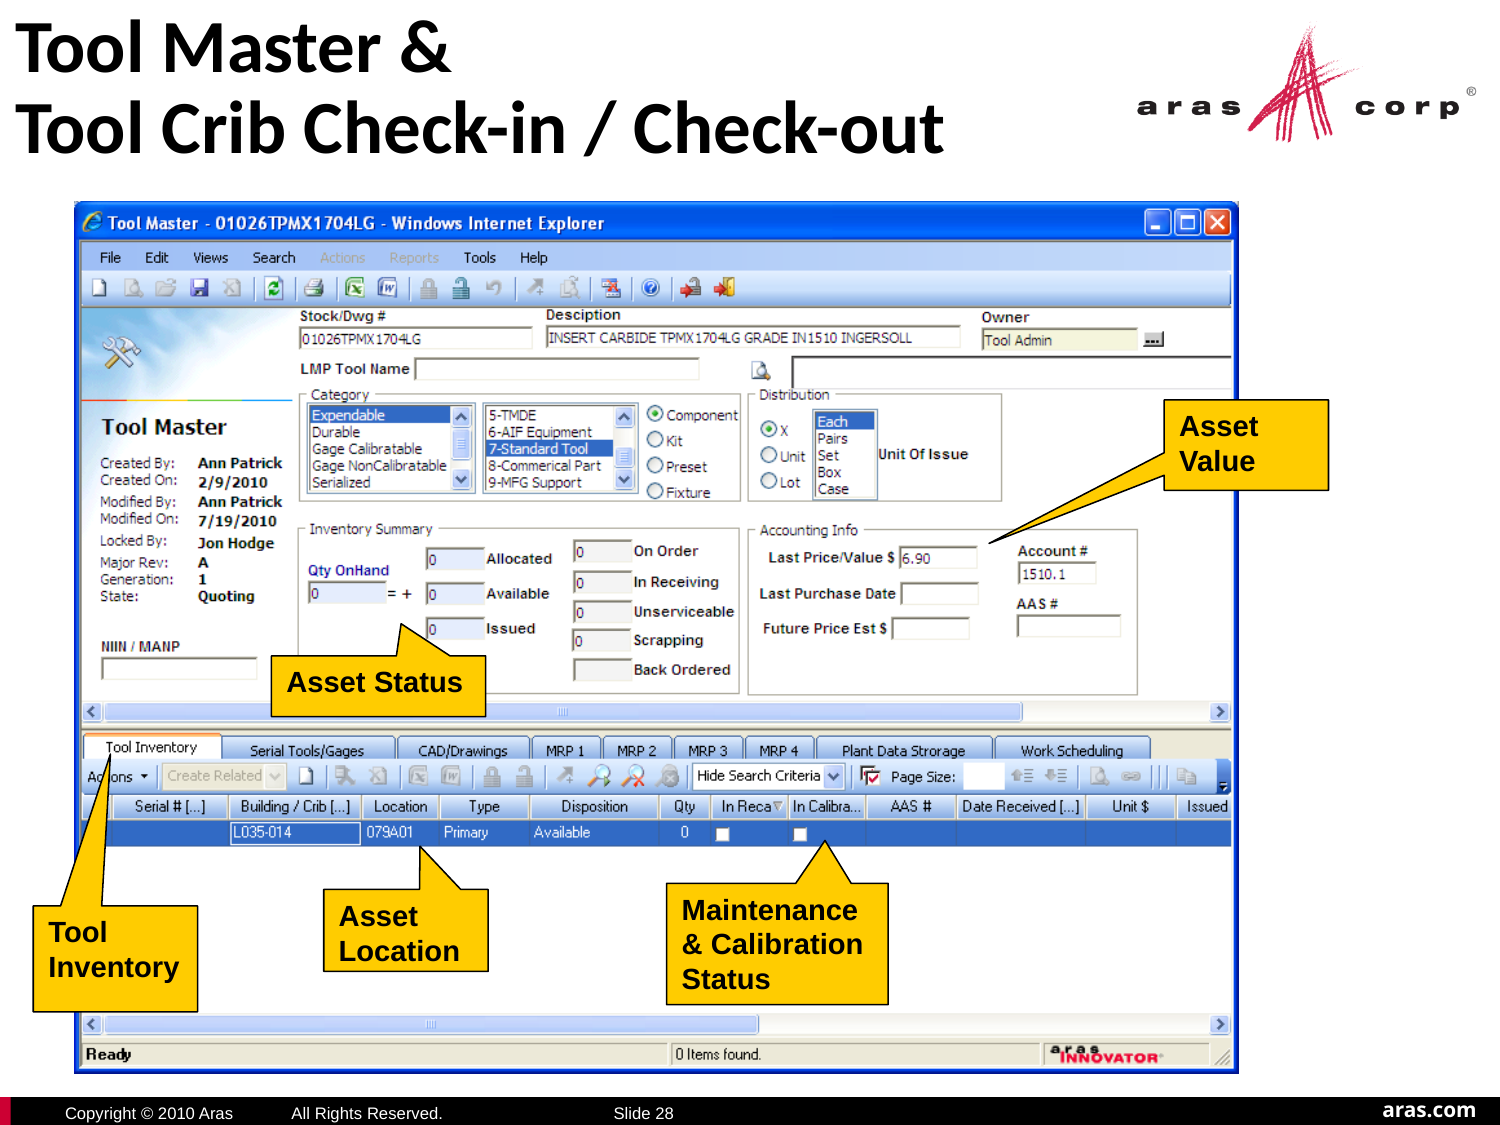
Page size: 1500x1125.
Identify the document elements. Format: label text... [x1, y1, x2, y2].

title Tool Master & Tool Crib Check-in / Check-out [0, 0, 1094, 178]
text_box Tool Inventory [33, 880, 69, 1012]
picture [1128, 2, 1488, 155]
text_box Asset Value [1243, 399, 1329, 491]
slide_number Slide 28 [613, 1102, 927, 1125]
picture [74, 200, 1239, 1075]
